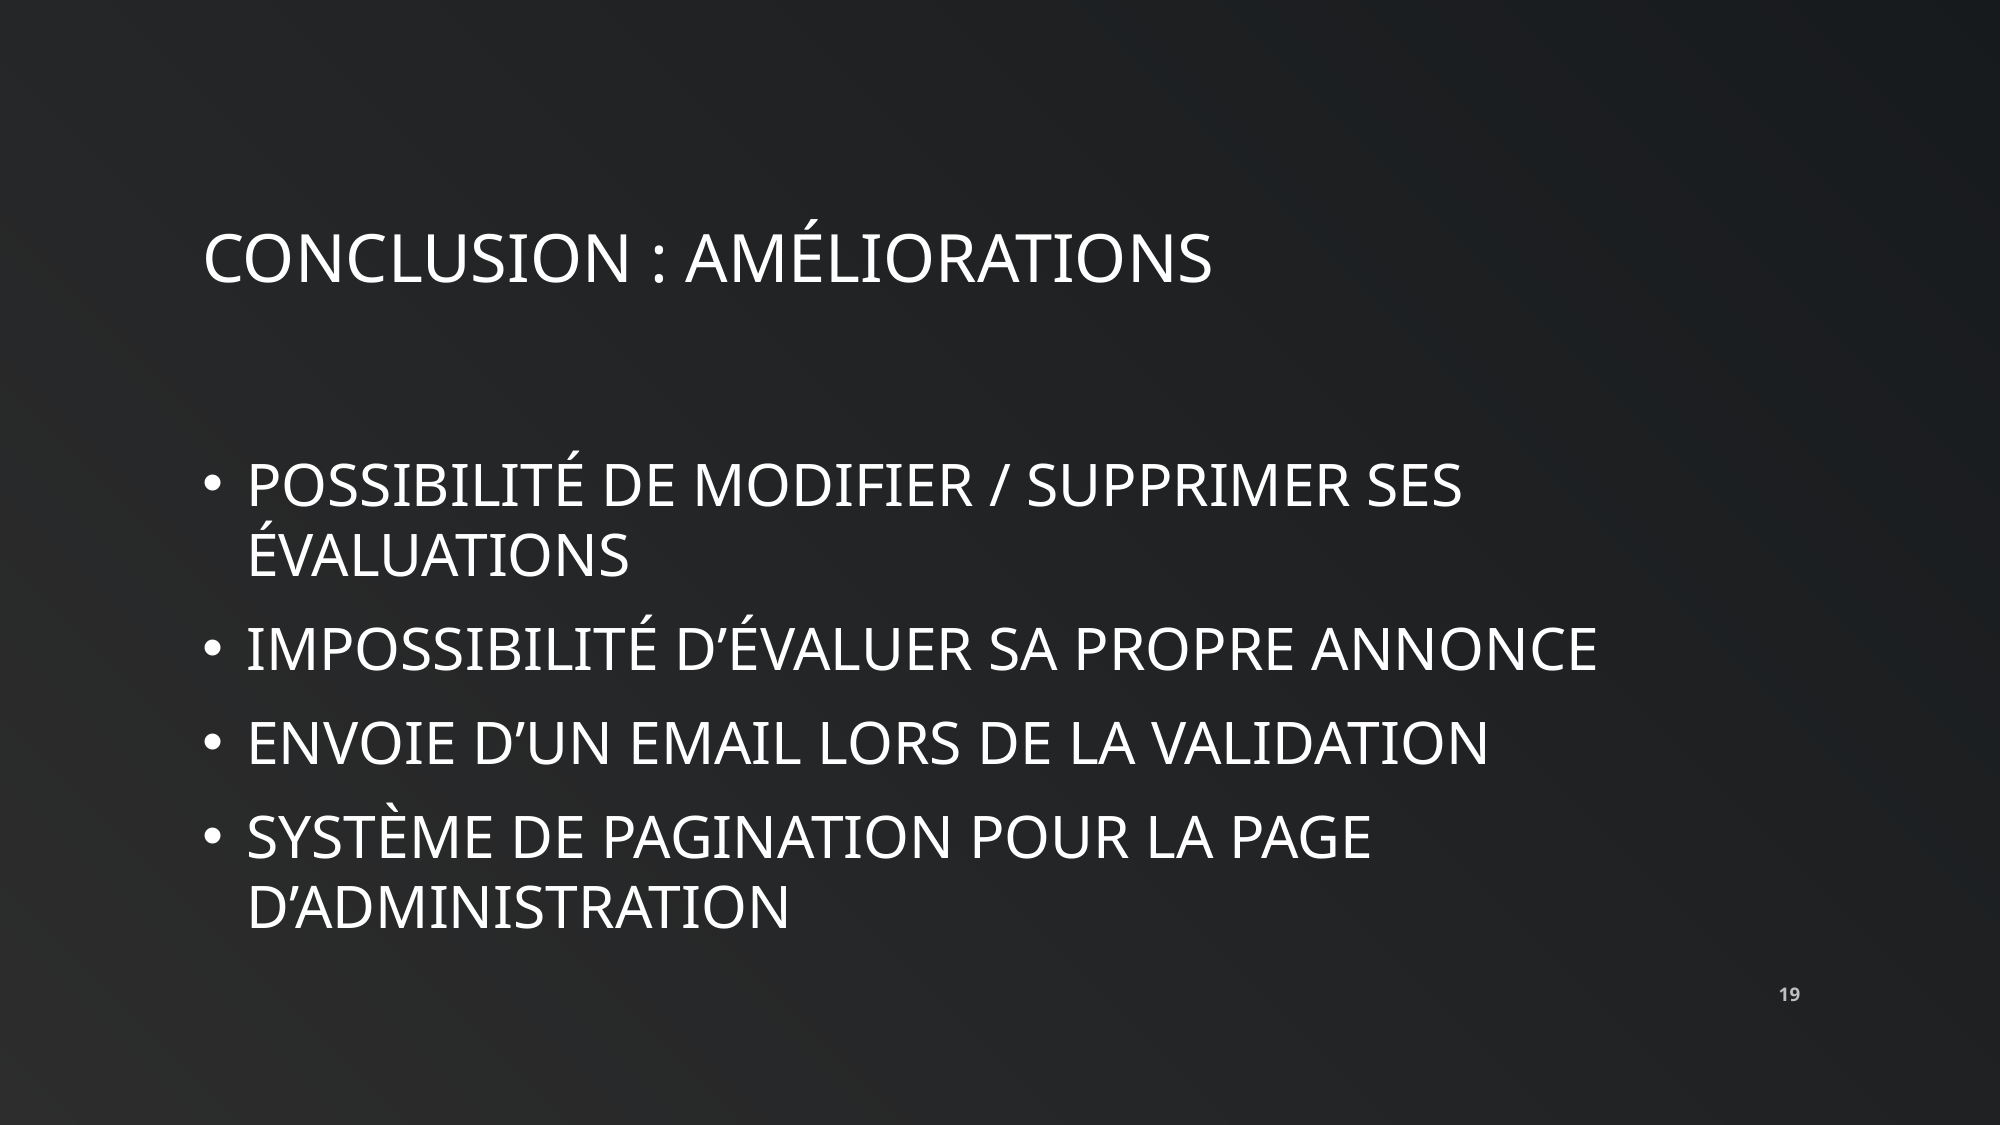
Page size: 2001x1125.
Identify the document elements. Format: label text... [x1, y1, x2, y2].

slide_number 19 [1724, 965, 1816, 1025]
title Conclusion : Améliorations [187, 99, 1813, 413]
list Possibilité de modifier / supprimer ses évaluations Impossibilité d’évaluer sa propre annonce Envoie d’un email lors de la validation Système de pagination pour la page d’administration [187, 437, 1813, 950]
